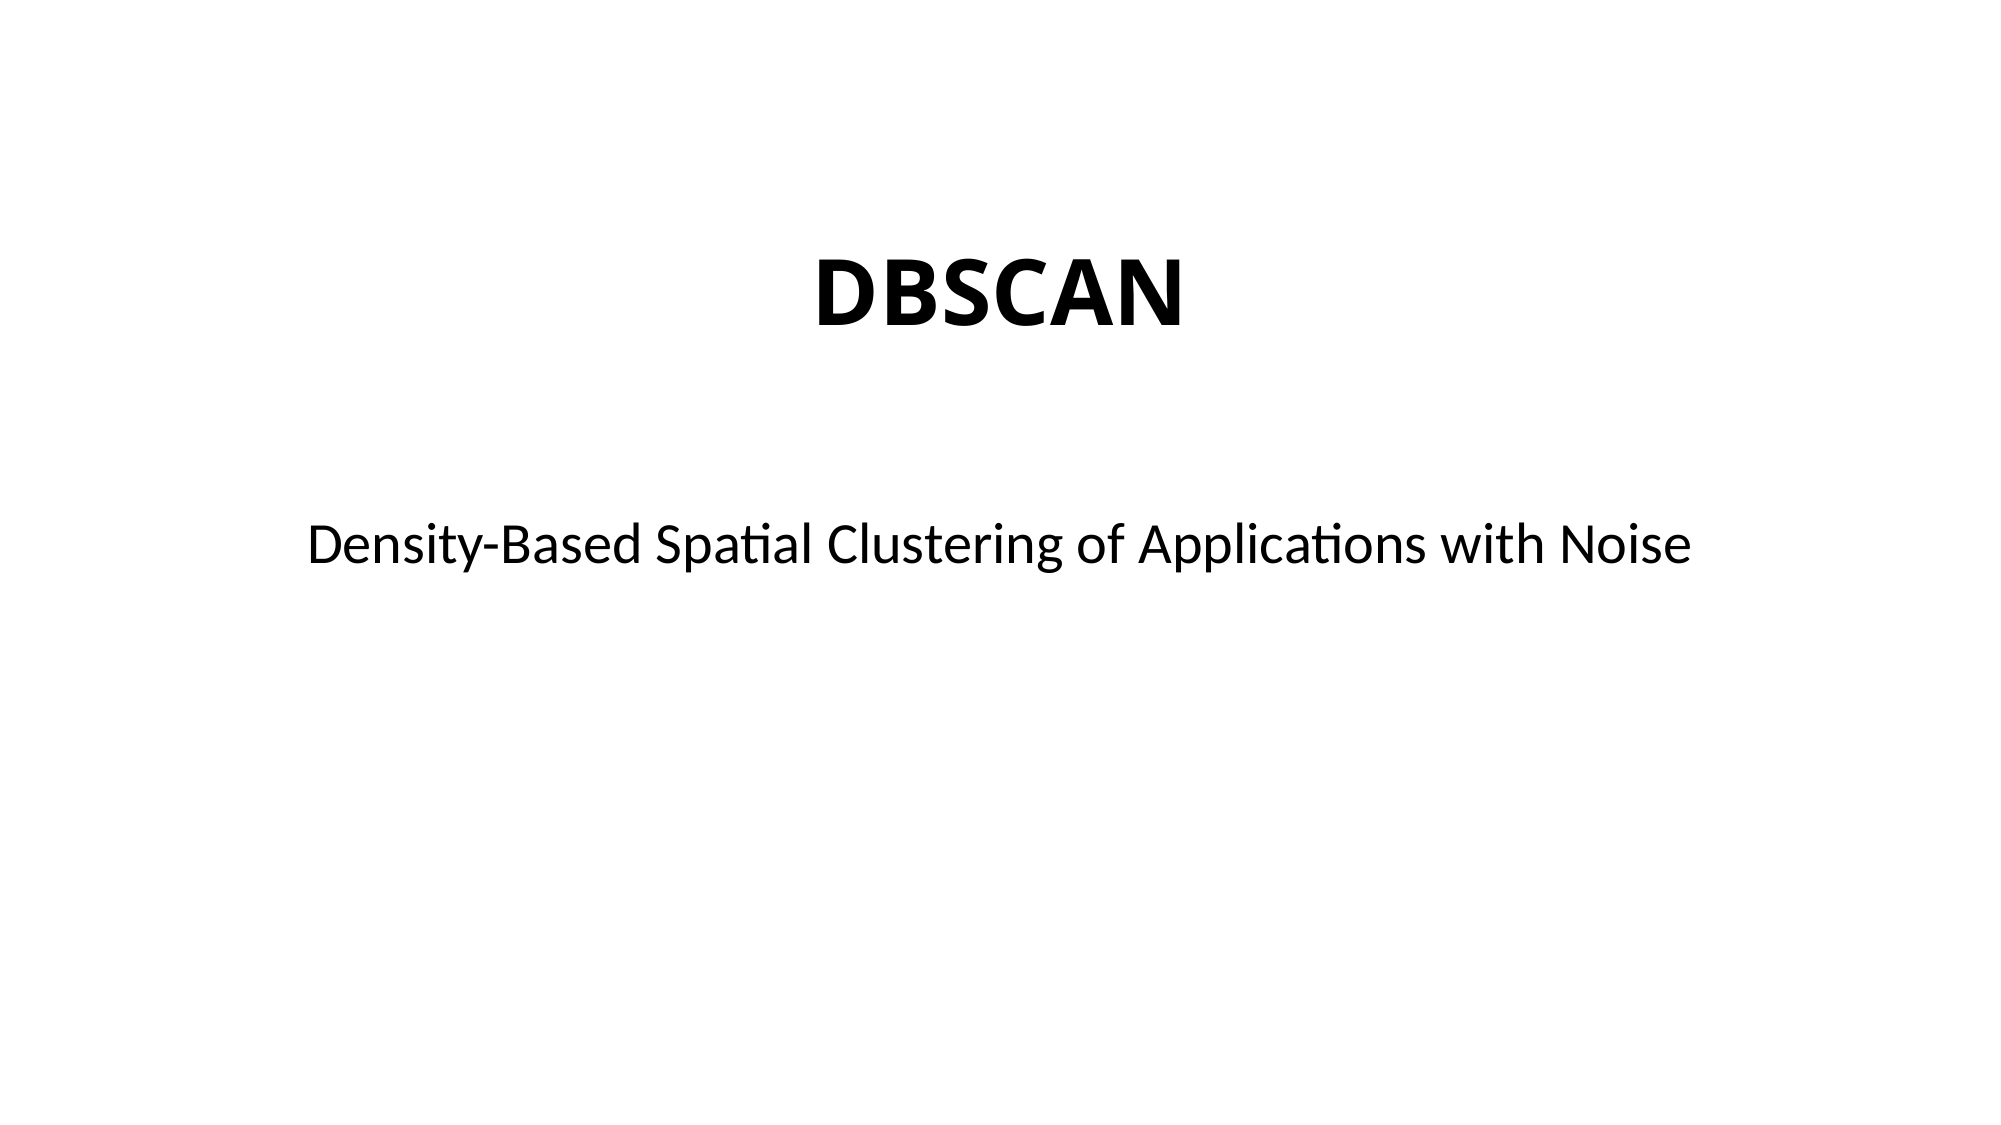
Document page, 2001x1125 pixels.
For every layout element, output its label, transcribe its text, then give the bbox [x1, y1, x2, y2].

title DBSCAN [137, 187, 1863, 405]
list Density-Based Spatial Clustering of Applications with Noise [137, 505, 1863, 1125]
